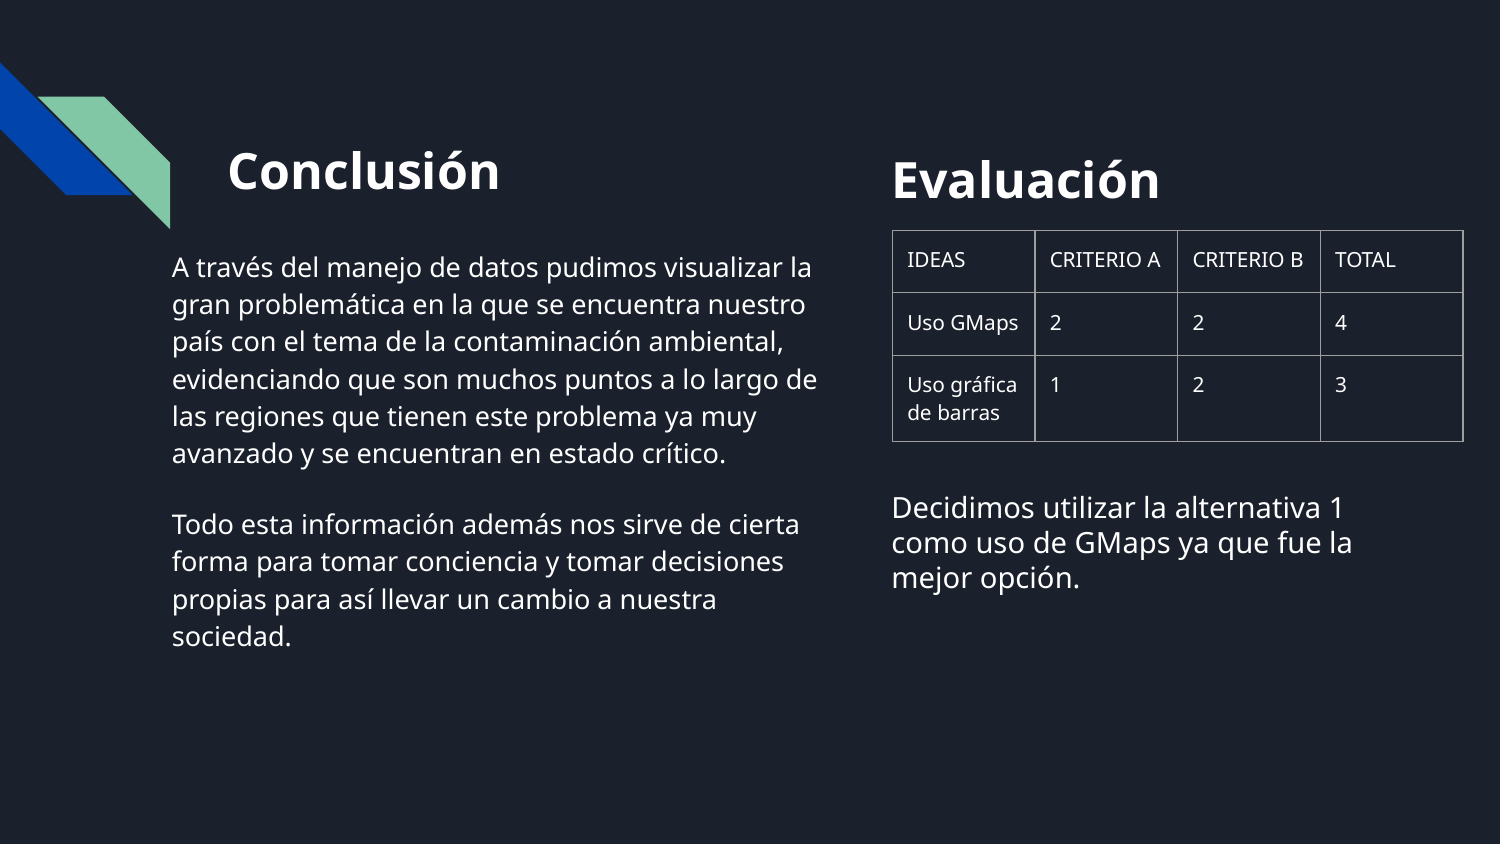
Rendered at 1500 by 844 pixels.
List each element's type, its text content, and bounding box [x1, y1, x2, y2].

text_box Decidimos utilizar la alternativa 1 como uso de GMaps ya que fue la mejor opción. [876, 474, 1426, 635]
table_cell 1 [1036, 356, 1177, 441]
table_cell 3 [1321, 356, 1462, 441]
text_box Evaluación [876, 133, 1178, 241]
table_cell Uso GMaps [893, 293, 1034, 355]
table_header CRITERIO B [1178, 231, 1320, 292]
table_header IDEAS [893, 241, 1034, 292]
title Conclusión [212, 64, 836, 230]
table_cell 2 [1178, 293, 1320, 355]
table_cell 2 [1178, 356, 1320, 441]
table_cell Uso gráfica de barras [893, 356, 1034, 441]
table_cell 4 [1321, 293, 1462, 355]
table_header CRITERIO A [1036, 241, 1177, 292]
table_header TOTAL [1321, 231, 1462, 292]
table_cell 2 [1036, 293, 1177, 355]
list A través del manejo de datos pudimos visualizar la gran problemática en la que se encuentra nuestro país con el tema de la contaminación ambiental, evidenciando que son muchos puntos a lo largo de las regiones que tienen este problema ya muy avanzado y se encuentran en estado crítico. Todo esta información además nos sirve de cierta forma para tomar conciencia y tomar decisiones propias para así llevar un cambio a nuestra sociedad. [156, 230, 836, 651]
